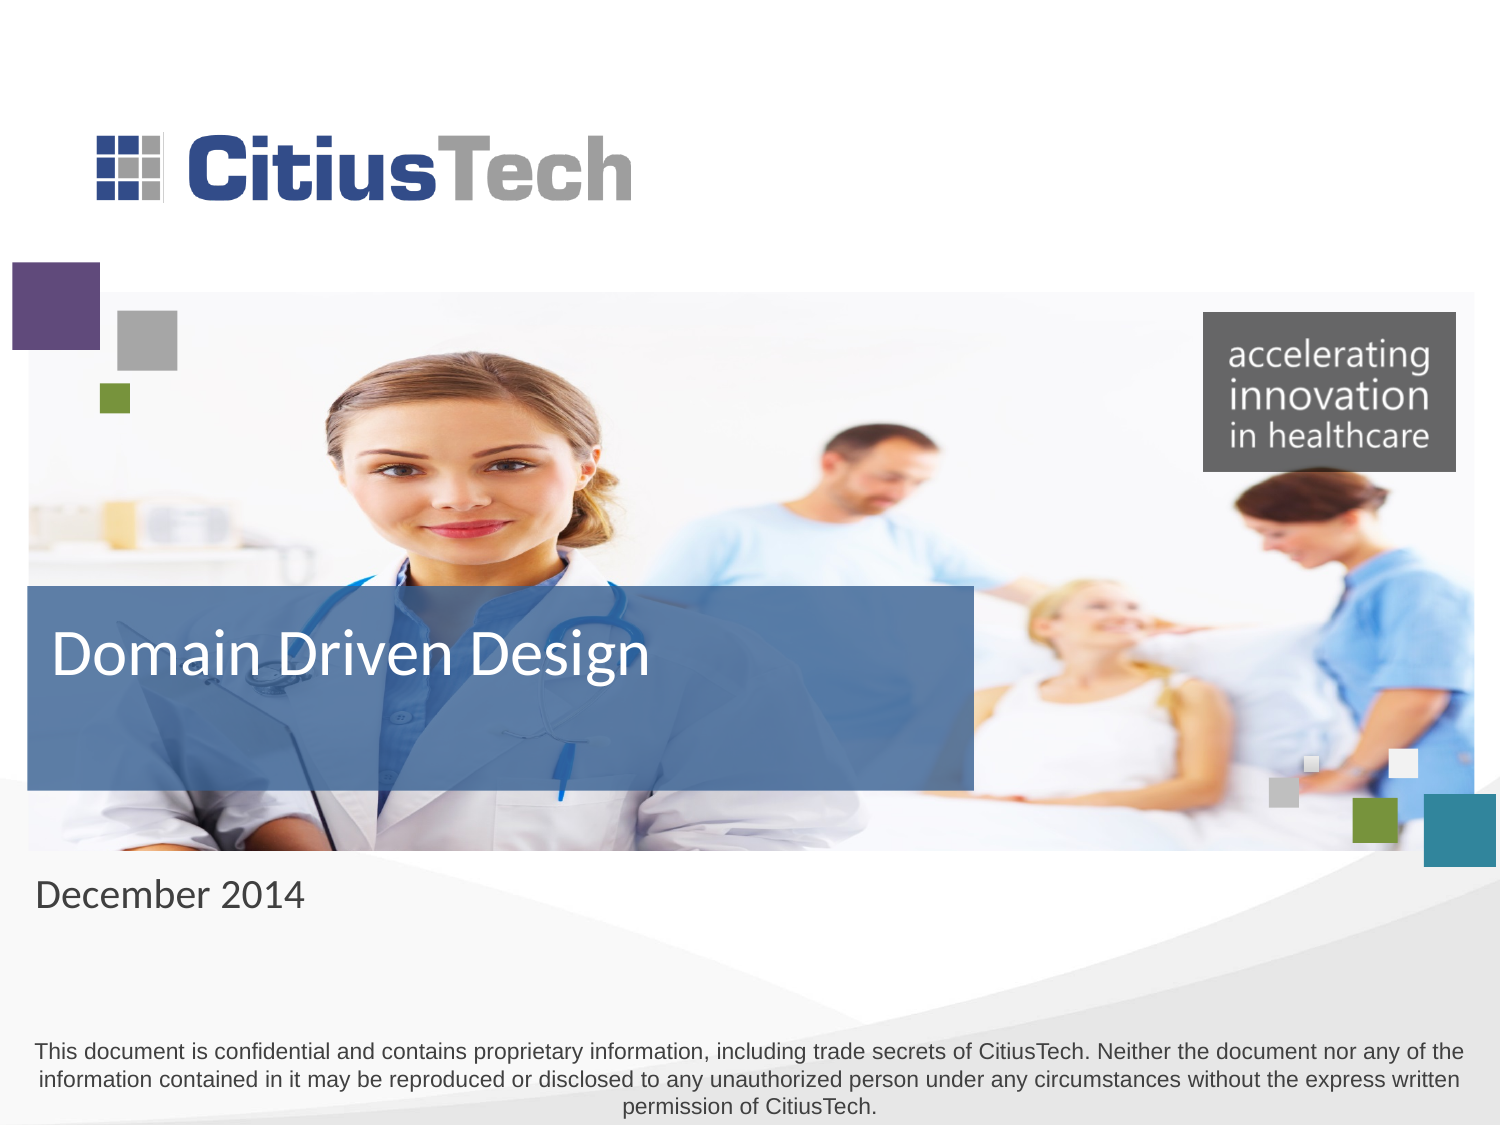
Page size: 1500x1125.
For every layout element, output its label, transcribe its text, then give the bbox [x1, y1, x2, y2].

subtitle December 2014 [20, 859, 1333, 958]
picture [0, 0, 1500, 1029]
text_box [10, 260, 102, 352]
text_box [1422, 792, 1498, 869]
text_box This document is confidential and contains proprietary information, including trade secrets of CitiusTech. Neither the document nor any of the information contained in it may be reproduced or disclosed to any unauthorized person under any circumstances without the express written permission of CitiusTech. [0, 1029, 1500, 1125]
